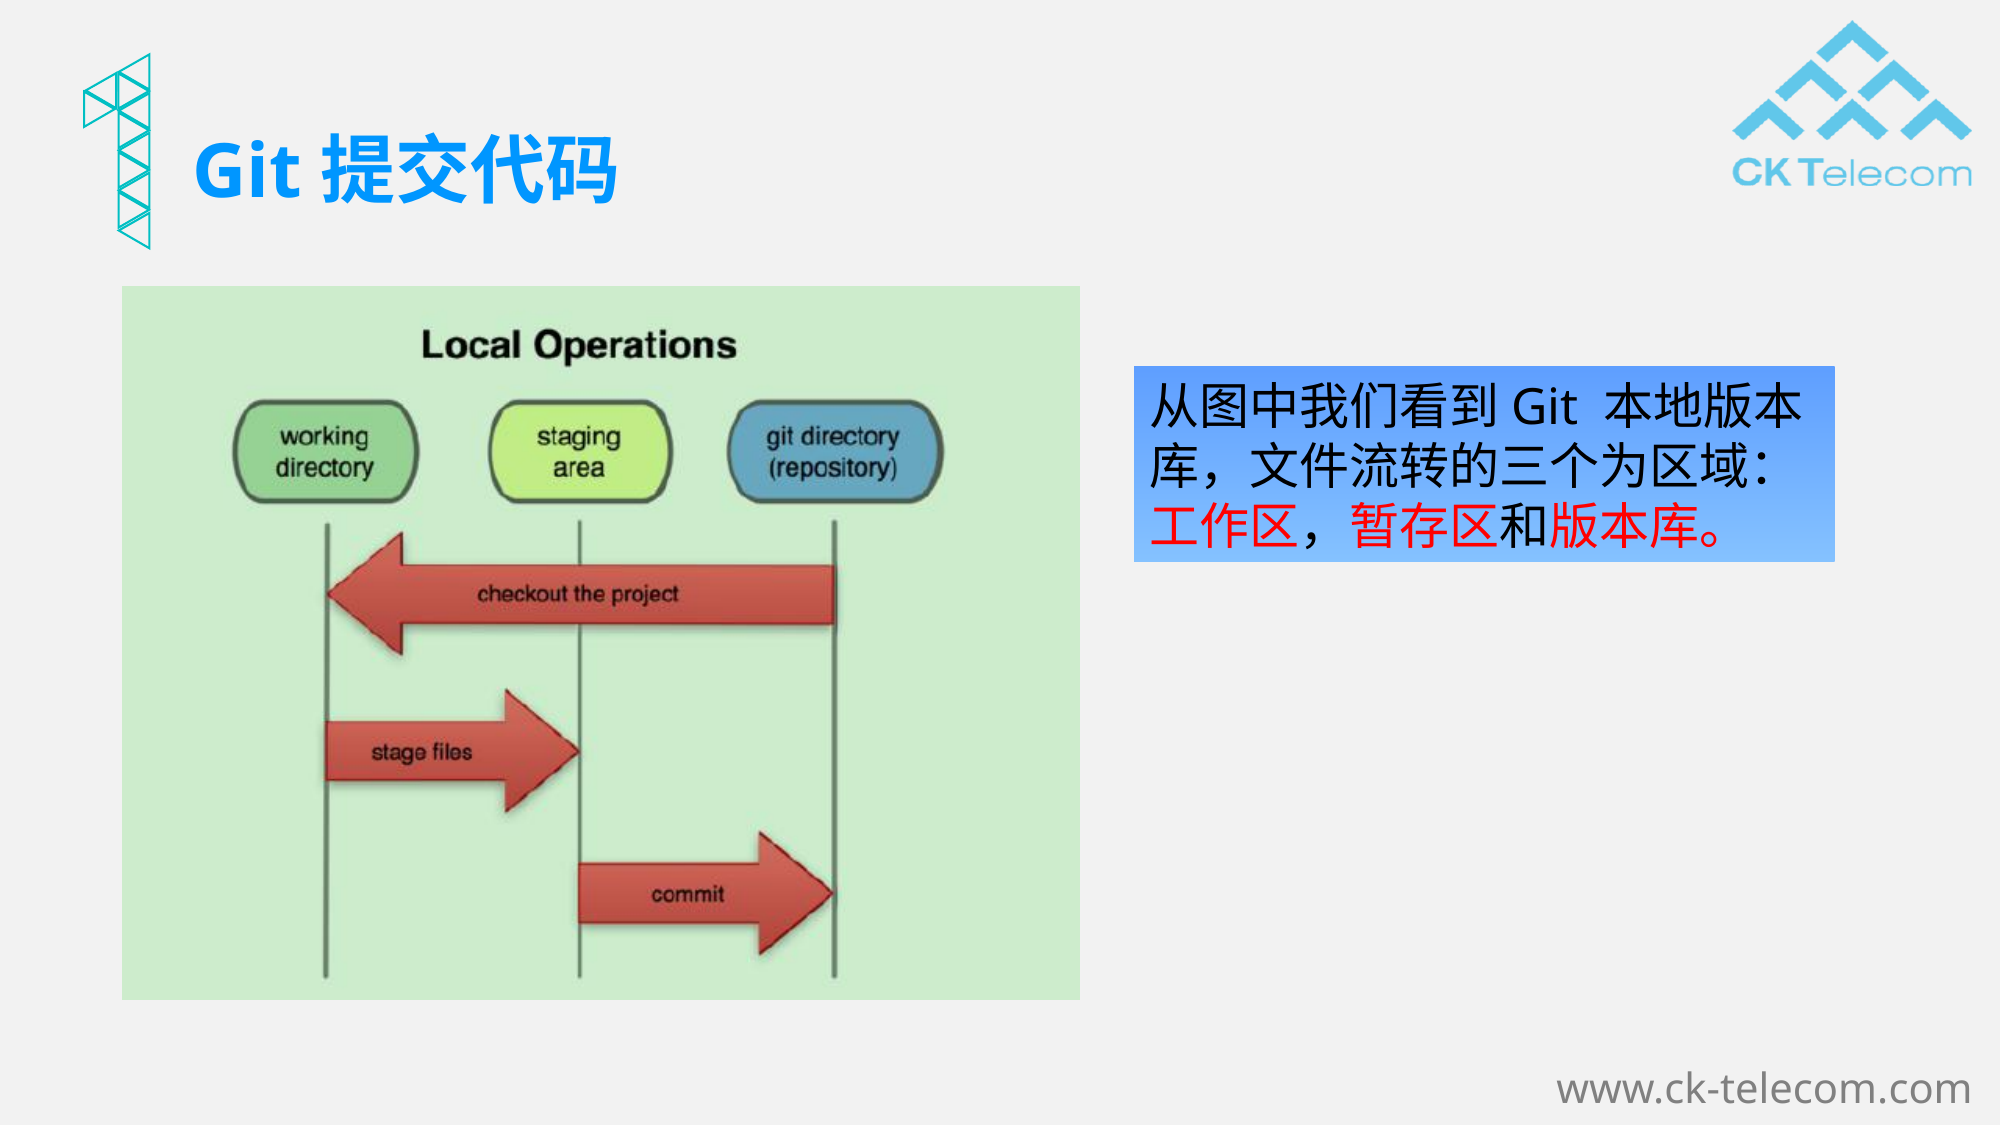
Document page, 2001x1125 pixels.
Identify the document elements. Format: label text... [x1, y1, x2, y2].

text_box 从图中我们看到Git 本地版本库，文件流转的三个为区域： 工作区，暂存区和版本库。 [1134, 366, 1835, 562]
picture [122, 286, 1080, 1000]
picture [1732, 20, 1972, 187]
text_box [74, 52, 160, 242]
text_box www.ck-telecom.com [1541, 1054, 1988, 1120]
list Git提交代码 [177, 125, 1076, 224]
